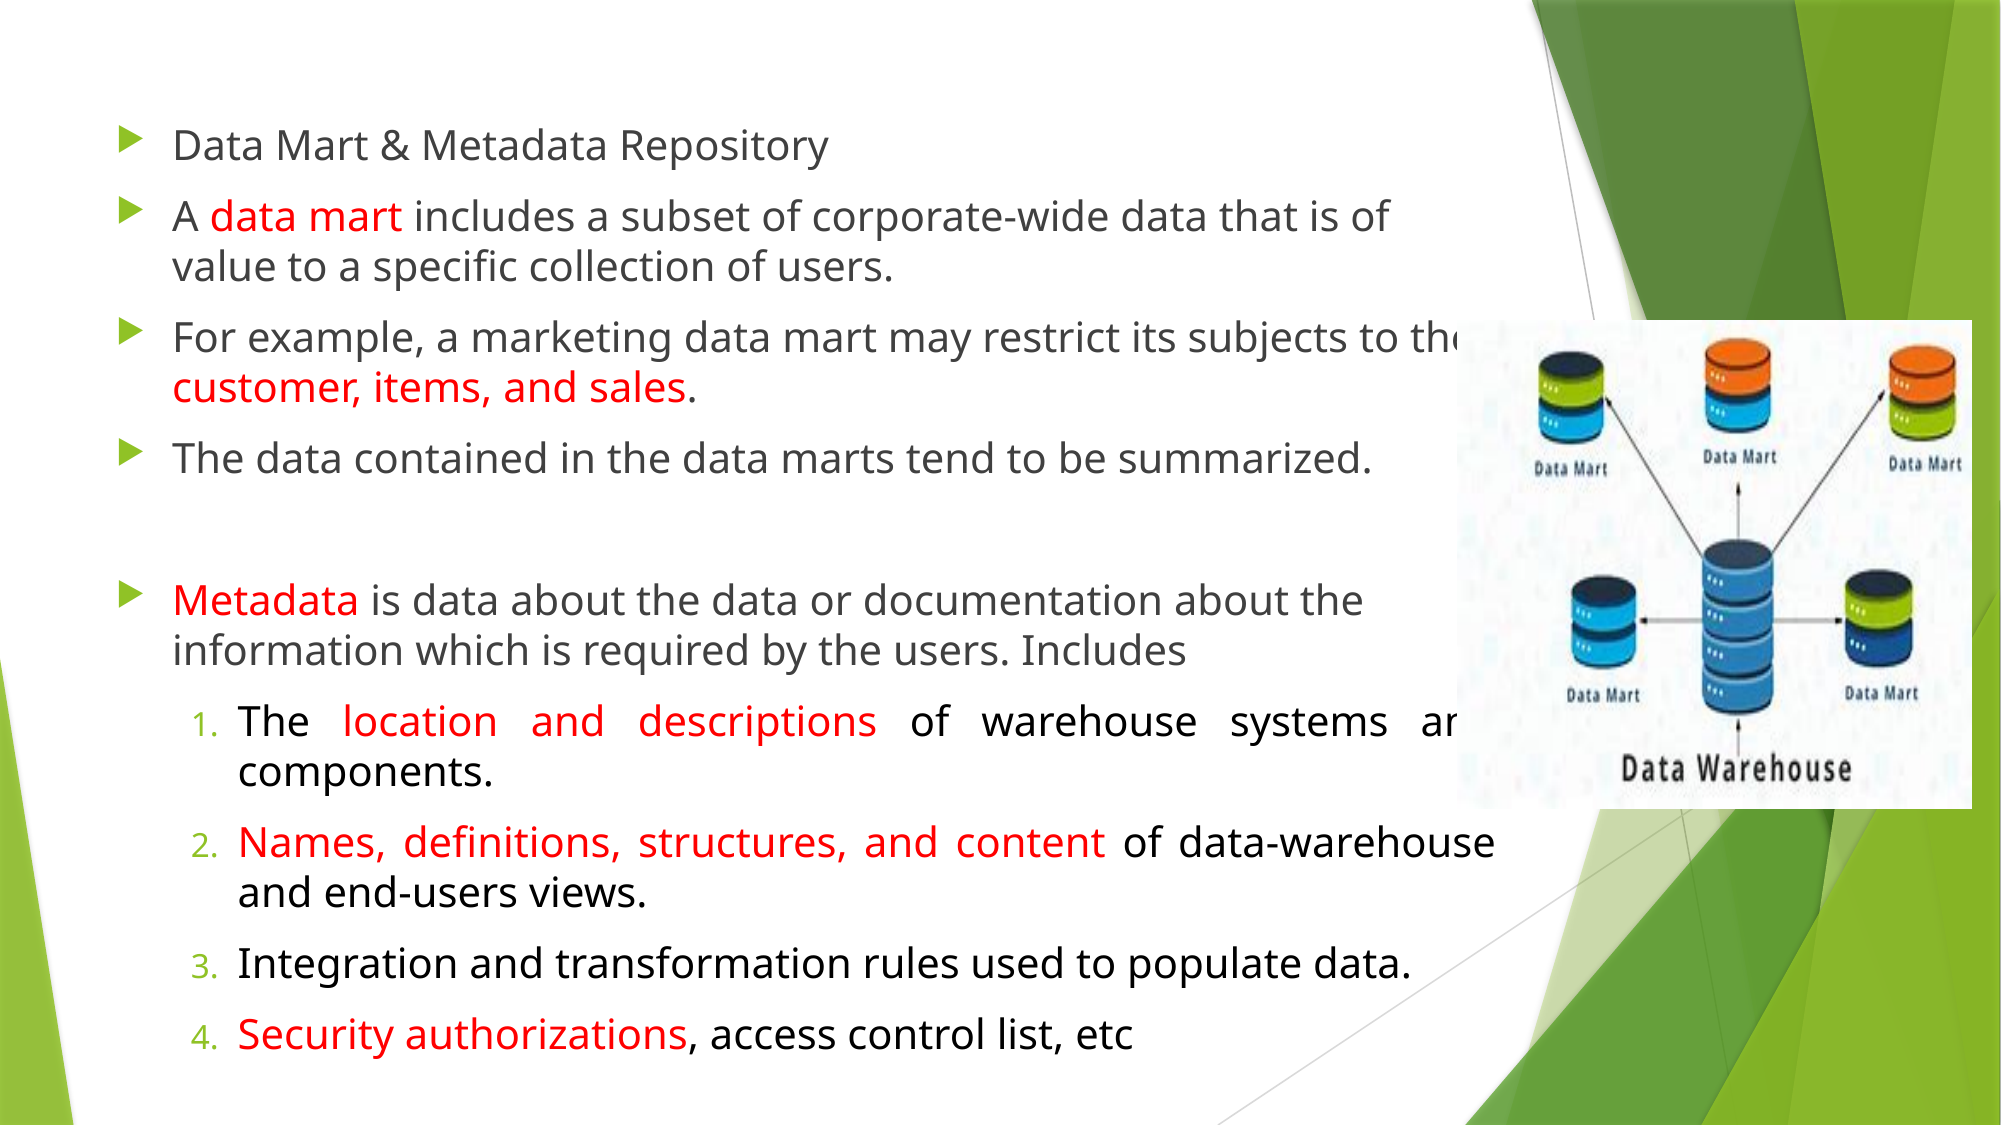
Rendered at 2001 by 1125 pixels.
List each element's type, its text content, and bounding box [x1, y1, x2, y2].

list Data Mart & Metadata Repository A data mart includes a subset of corporate-wide data that is of value to a specific collection of users. For example, a marketing data mart may restrict its subjects to the customer, items, and sales. The data contained in the data marts tend to be summarized. Metadata is data about the data or documentation about the information which is required by the users. Includes The location and descriptions of warehouse systems and components. Names, definitions, structures, and content of data-warehouse and end-users views. Integration and transformation rules used to populate data. Security authorizations, access control list, etc [100, 111, 1511, 1092]
picture [1457, 319, 1972, 809]
